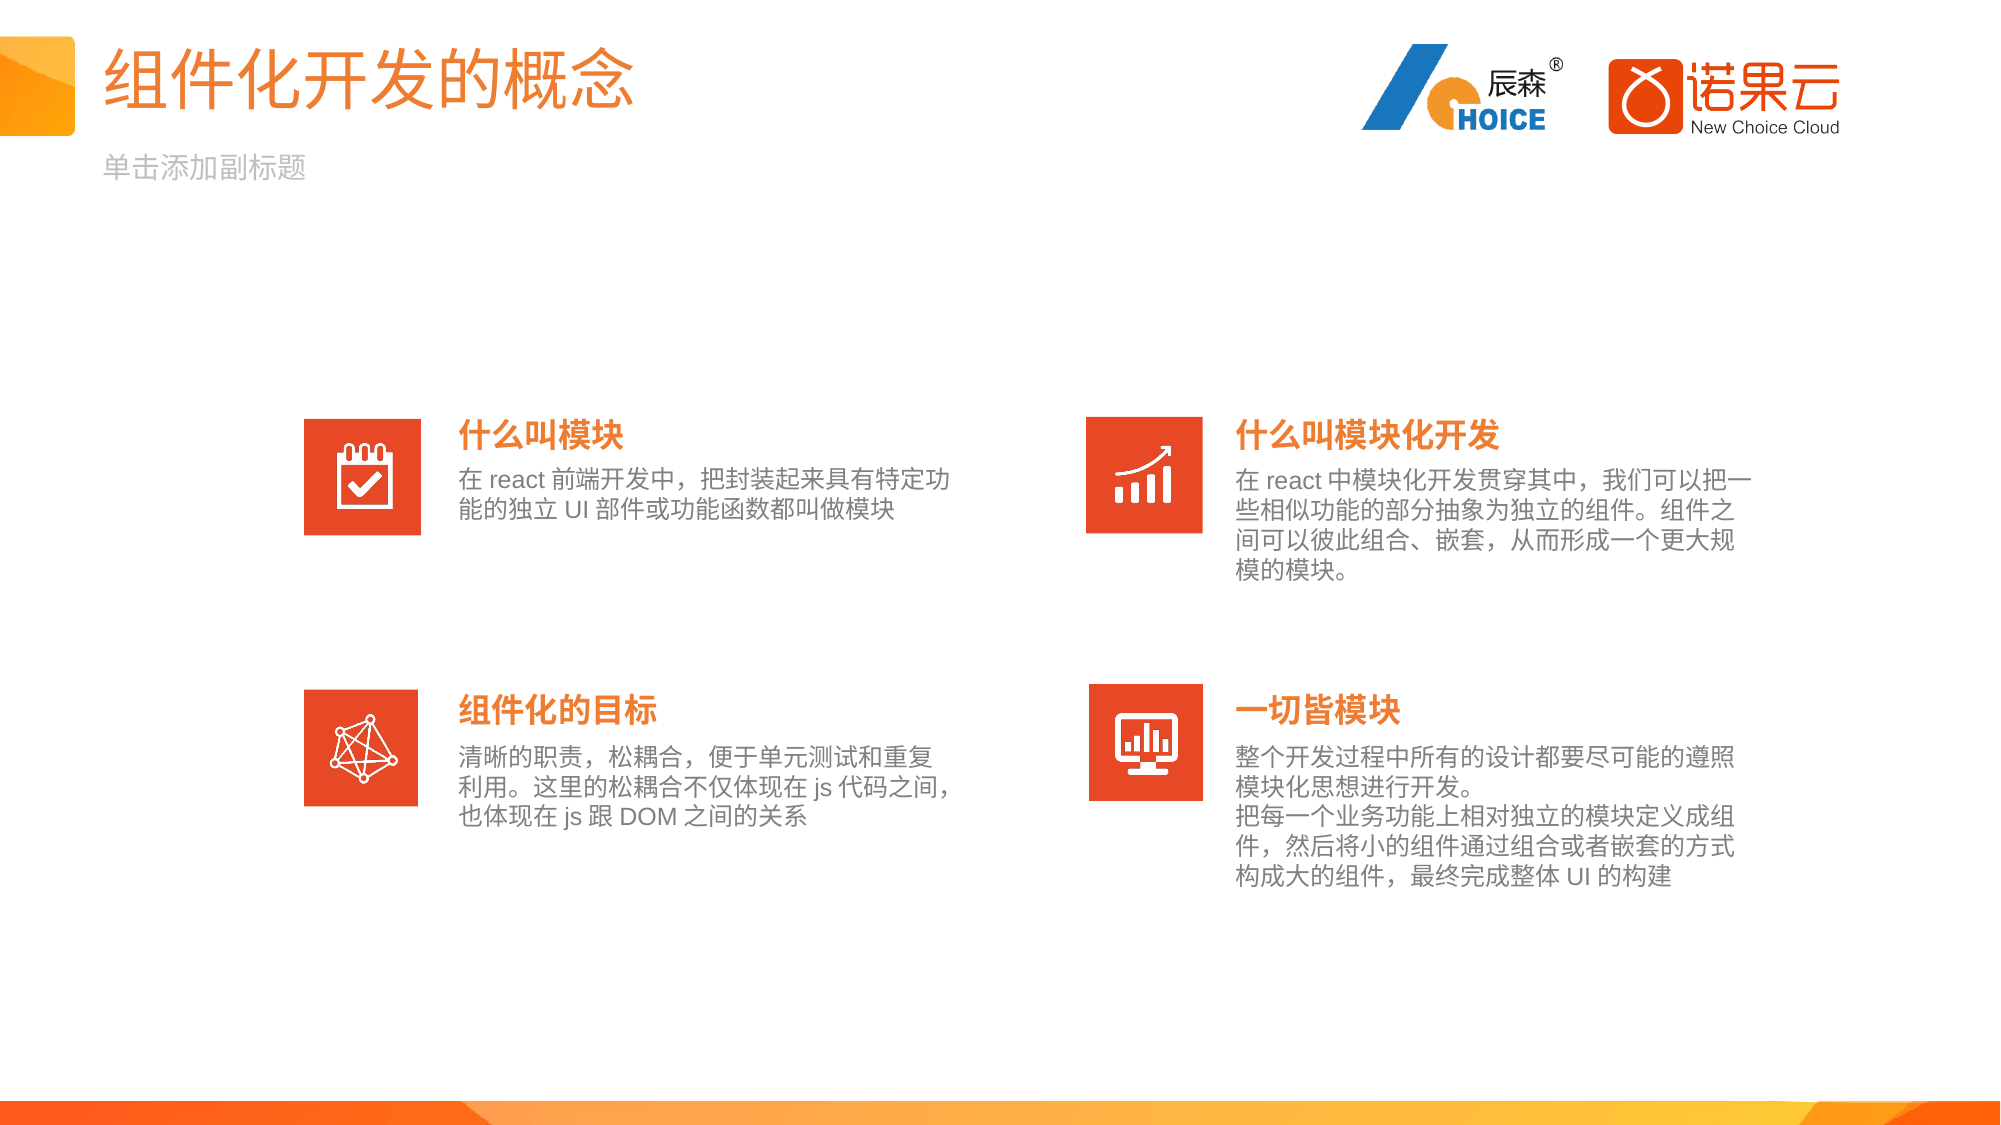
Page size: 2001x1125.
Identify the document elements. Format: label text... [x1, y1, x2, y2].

text_box 什么叫模块化开发 [1220, 406, 1802, 462]
text_box [303, 689, 419, 807]
text_box 组件化的目标 [443, 681, 1025, 737]
text_box 什么叫模块 [443, 406, 1025, 461]
text_box 整个开发过程中所有的设计都要尽可能的遵照模块化思想进行开发。 把每一个业务功能上相对独立的模块定义成组件，然后将小的组件通过组合或者嵌套的方式构成大的组件，最终完成整体UI的构建 [1220, 733, 1769, 899]
title 组件化开发的概念 [87, 34, 859, 127]
text_box 一切皆模块 [1220, 682, 1802, 737]
text_box 清晰的职责，松耦合，便于单元测试和重复利用。这里的松耦合不仅体现在js代码之间，也体现在js跟DOM之间的关系 [443, 733, 973, 839]
text_box [1085, 416, 1204, 534]
text_box 在react中模块化开发贯穿其中，我们可以把一些相似功能的部分抽象为独立的组件。组件之间可以彼此组合、嵌套，从而形成一个更大规模的模块。 [1220, 457, 1769, 592]
text_box [1088, 683, 1204, 802]
text_box 单击添加副标题 [87, 141, 630, 192]
text_box 在react前端开发中，把封装起来具有特定功能的独立UI部件或功能函数都叫做模块 [443, 456, 973, 531]
picture [0, 0, 2001, 1125]
text_box [303, 418, 422, 536]
